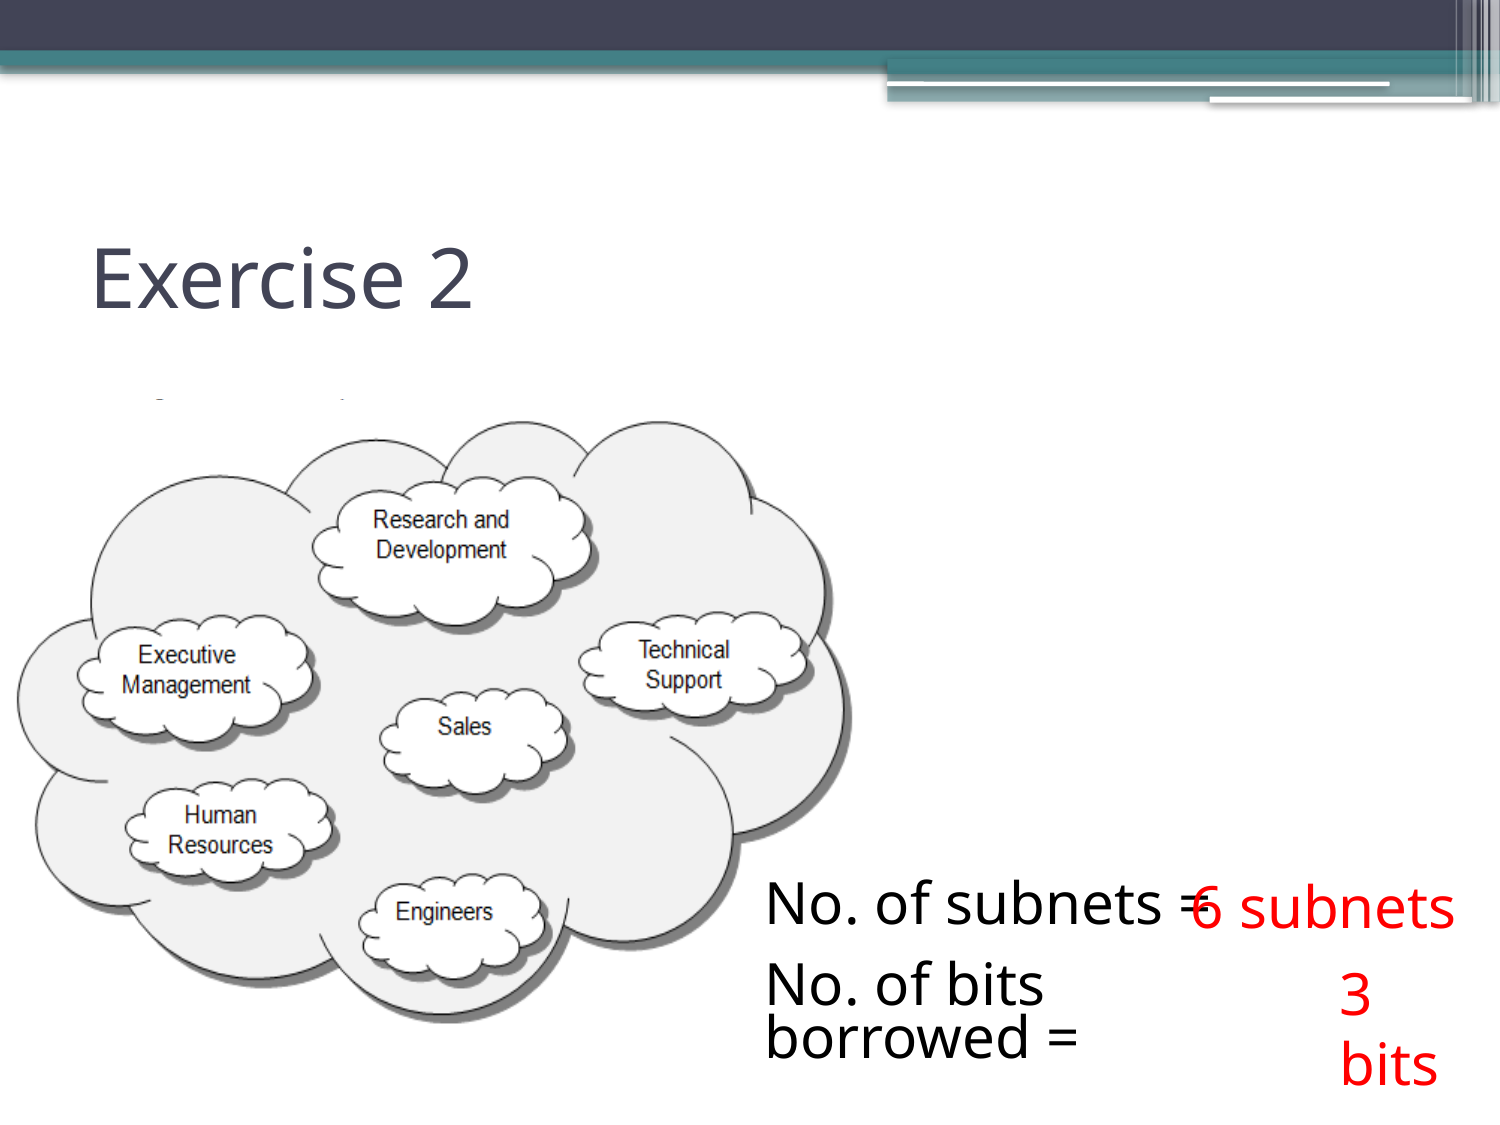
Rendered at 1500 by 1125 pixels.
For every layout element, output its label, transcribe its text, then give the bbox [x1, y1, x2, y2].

text_box 3 bits [1325, 949, 1500, 1105]
picture [0, 399, 867, 1046]
text_box 6 subnets [1175, 862, 1472, 948]
text_box No. of subnets = No. of bits borrowed = [749, 874, 1338, 1077]
title Exercise 2 [75, 187, 1425, 363]
